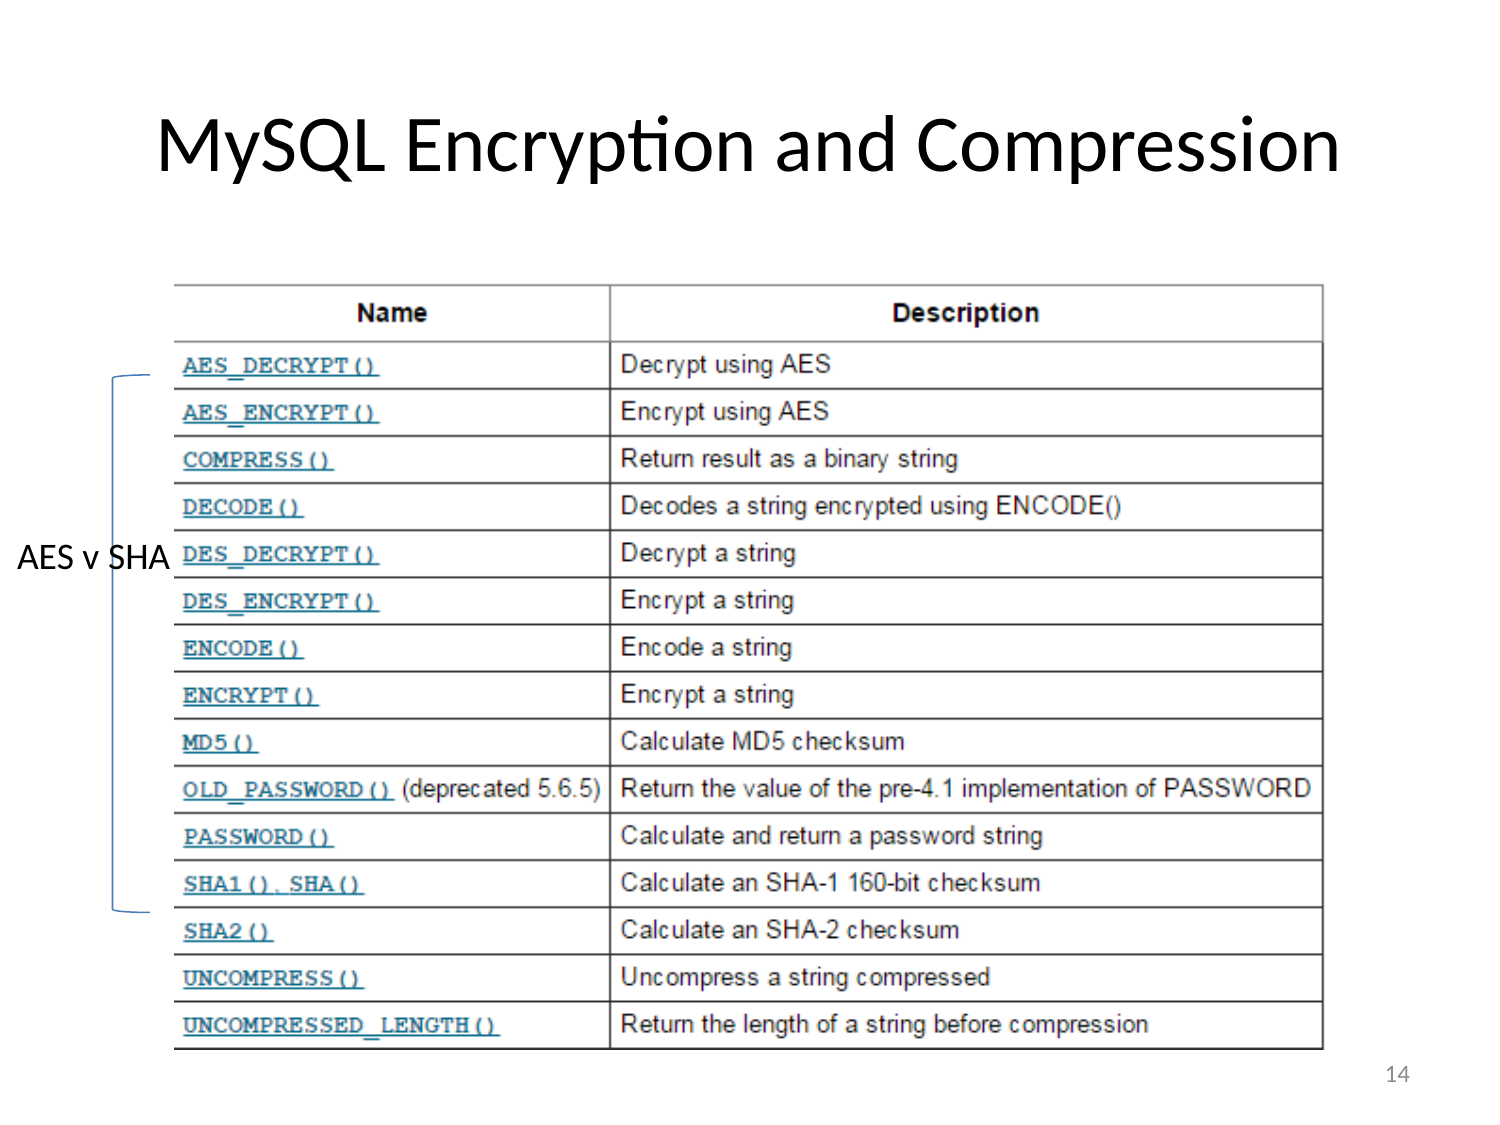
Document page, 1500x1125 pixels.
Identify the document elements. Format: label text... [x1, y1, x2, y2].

text_box AES v SHA [0, 524, 169, 585]
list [174, 279, 1328, 1051]
text_box [111, 374, 151, 524]
slide_number 14 [1074, 1042, 1425, 1103]
title MySQL Encryption and Compression [75, 45, 1425, 233]
text_box [111, 585, 151, 914]
